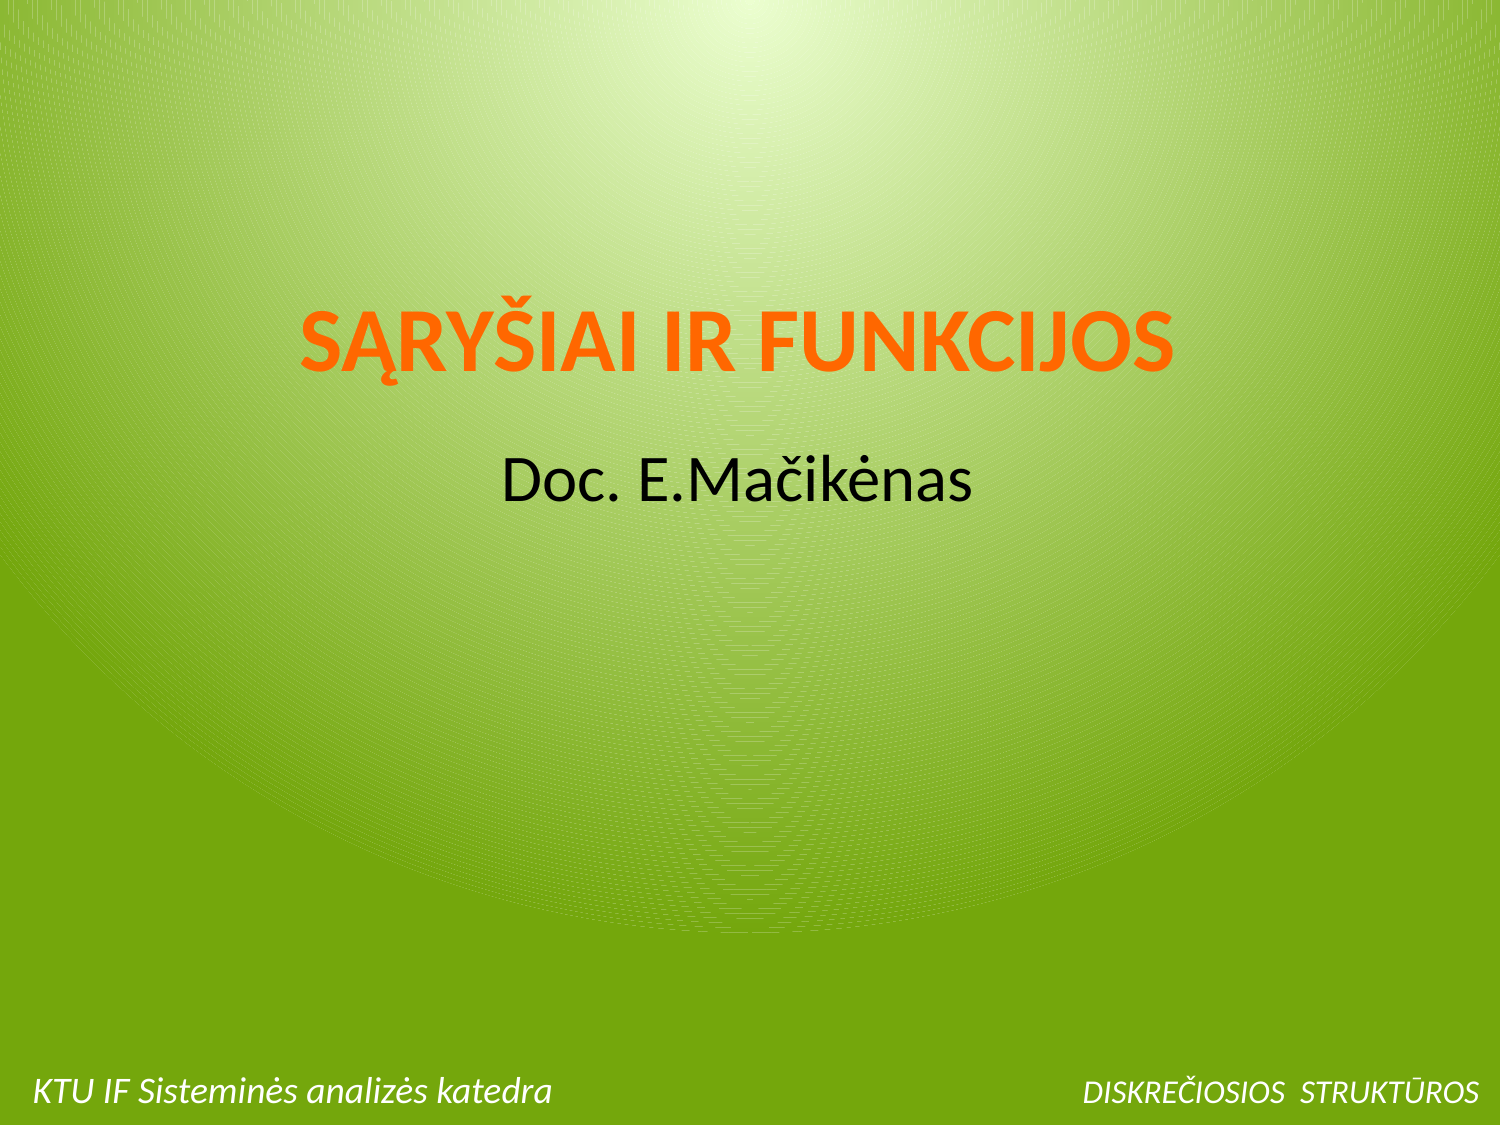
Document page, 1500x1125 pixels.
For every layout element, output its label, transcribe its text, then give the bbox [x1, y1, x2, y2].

subtitle KTU IF Sisteminės analizės katedra DISKREČIOSIOS STRUKTŪROS [17, 1058, 1500, 1125]
title SĄRYŠIAI IR FUNKCIJOS Doc. E.Mačikėnas [100, 19, 1376, 776]
